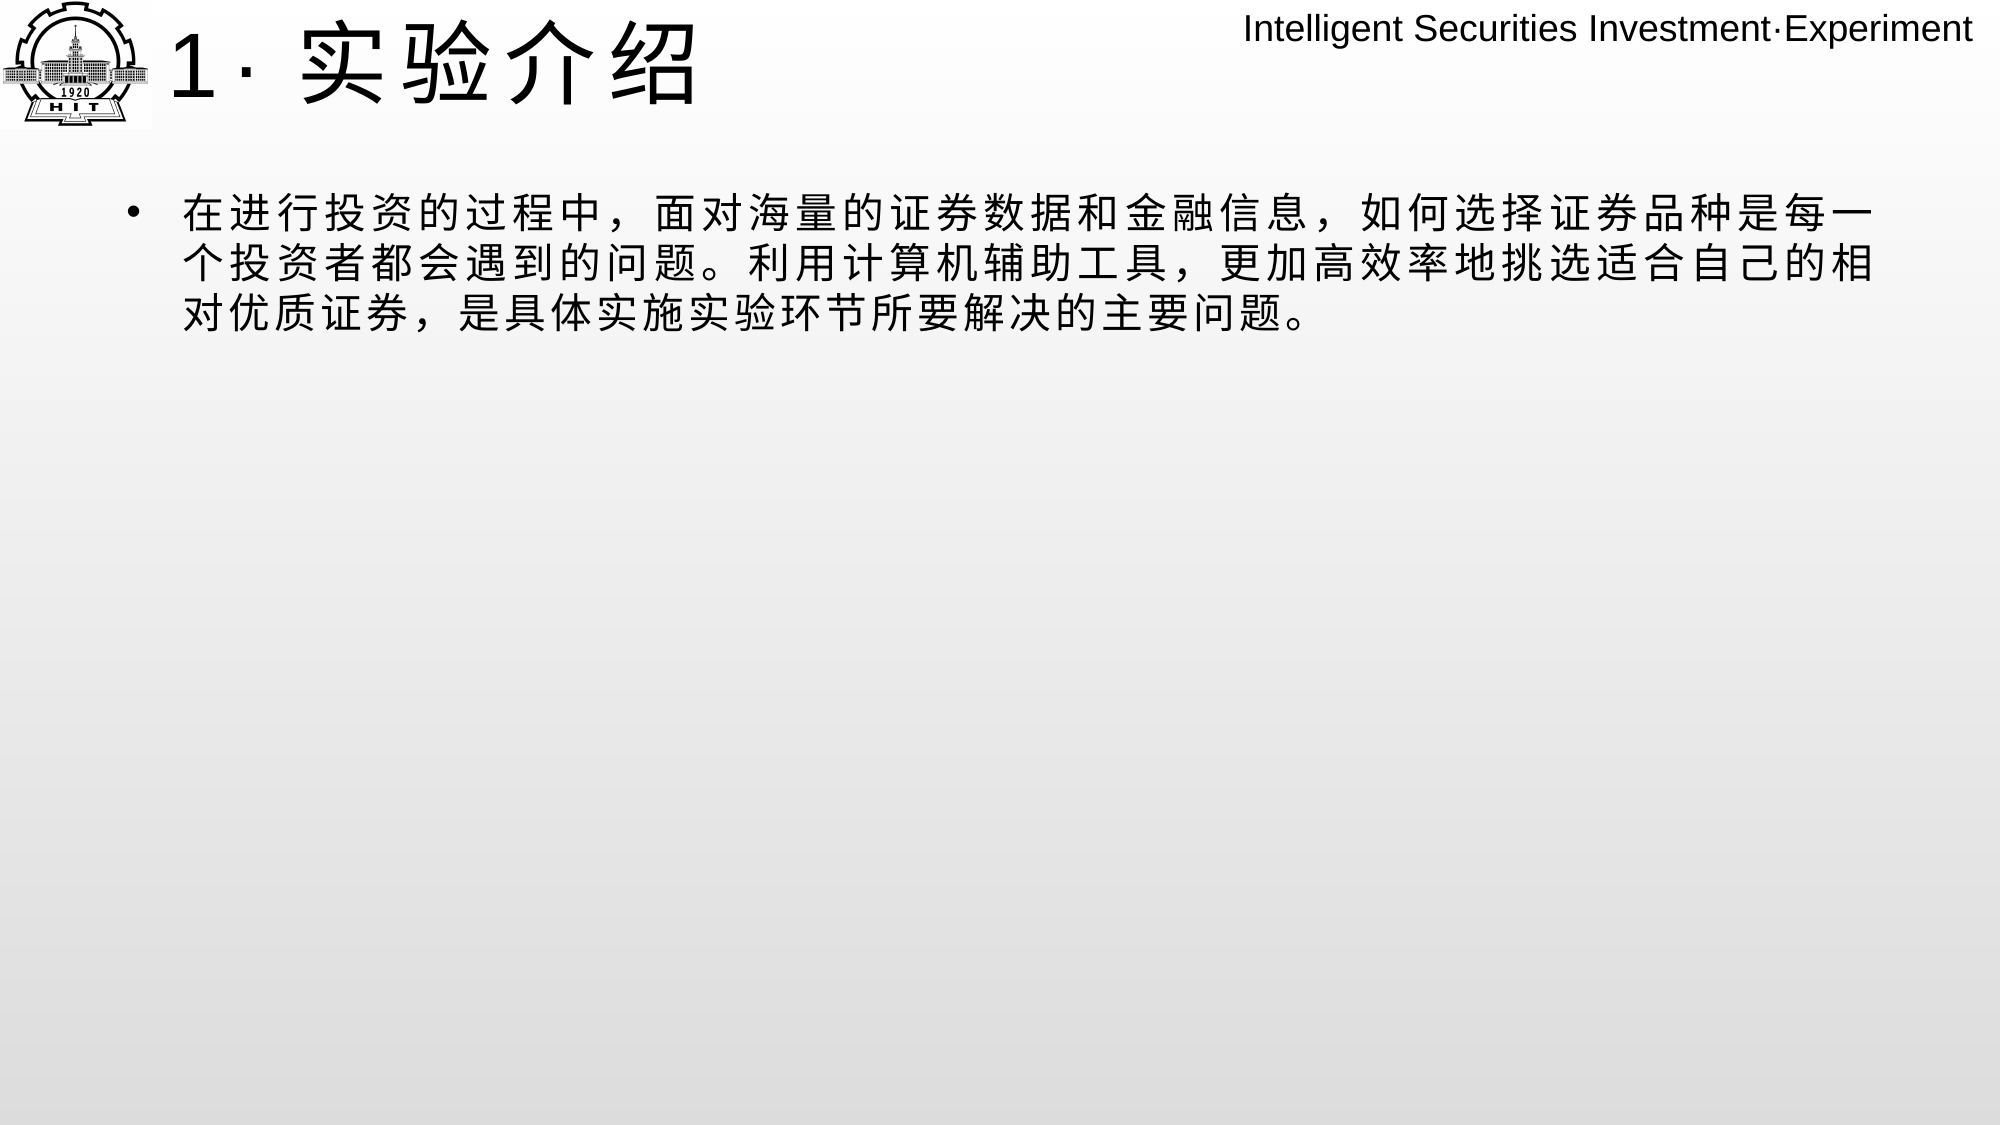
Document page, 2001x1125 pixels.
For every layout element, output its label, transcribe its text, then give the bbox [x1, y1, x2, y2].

text_box Intelligent Securities Investment·Experiment [1228, 0, 1999, 57]
subtitle 在进行投资的过程中，面对海量的证券数据和金融信息，如何选择证券品种是每一个投资者都会遇到的问题。利用计算机辅助工具，更加高效率地挑选适合自己的相对优质证券，是具体实施实验环节所要解决的主要问题。 [109, 180, 1891, 846]
picture [0, 0, 151, 129]
title 1·实验介绍 [151, 0, 1000, 180]
